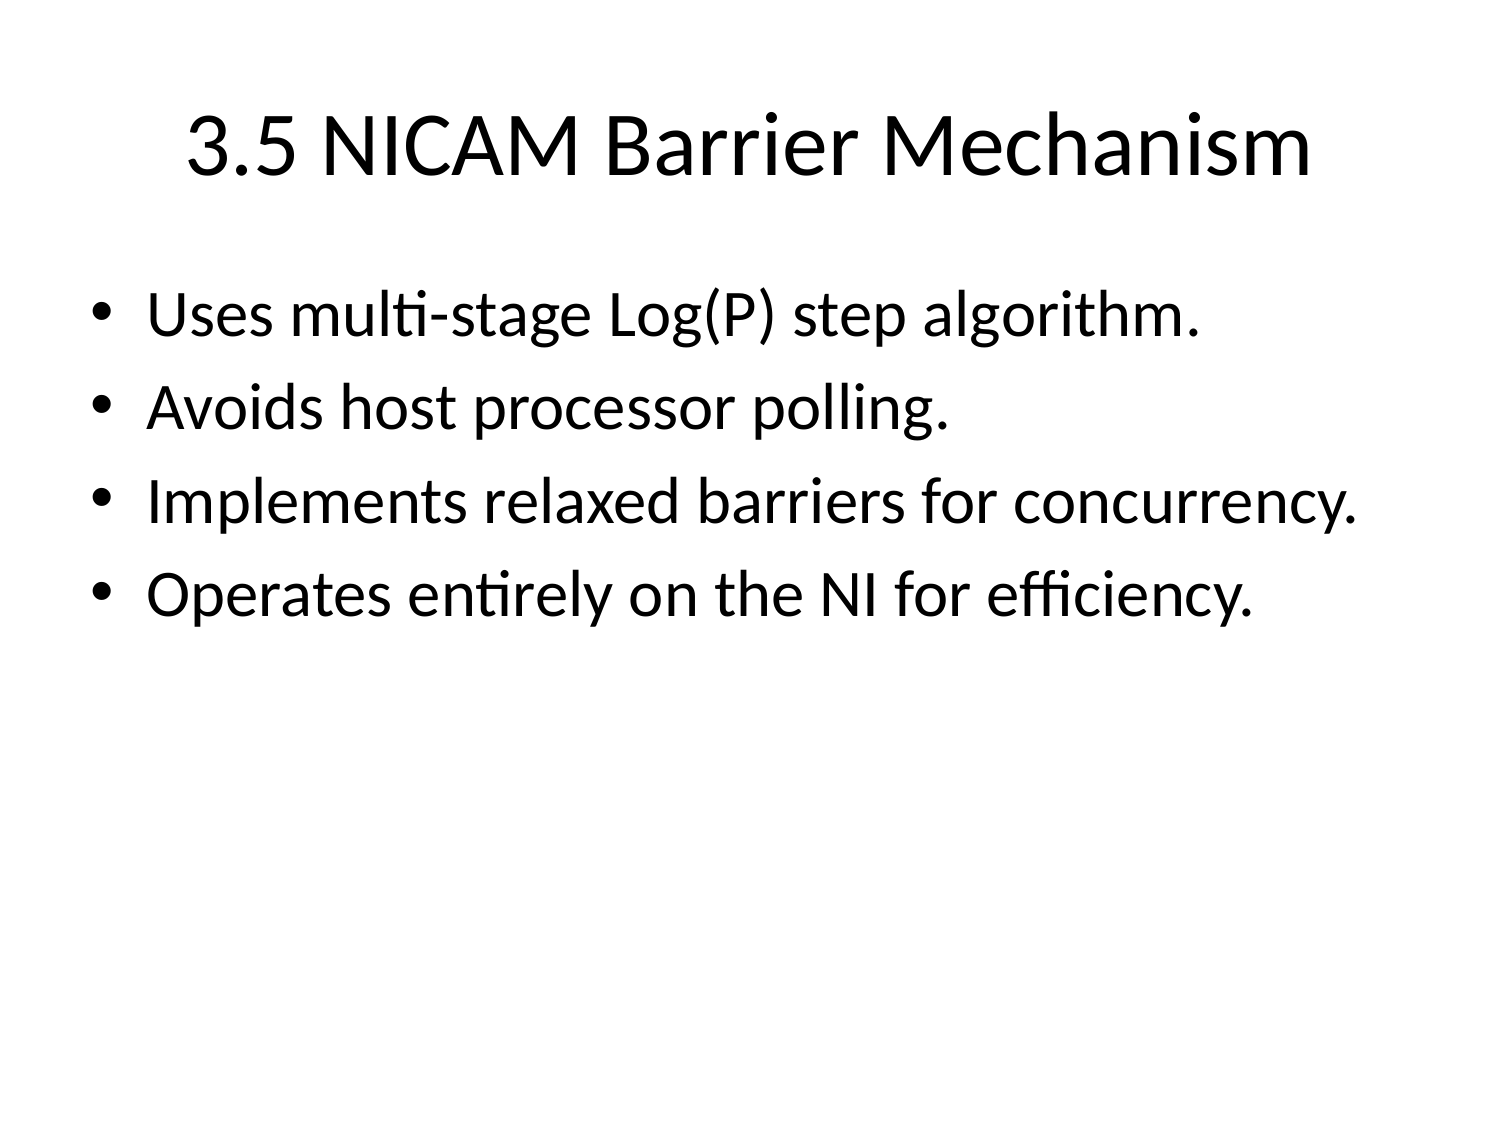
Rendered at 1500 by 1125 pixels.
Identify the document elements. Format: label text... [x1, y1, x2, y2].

list Uses multi-stage Log(P) step algorithm. Avoids host processor polling. Implements relaxed barriers for concurrency. Operates entirely on the NI for efficiency. [75, 262, 1425, 1005]
title 3.5 NICAM Barrier Mechanism [75, 45, 1425, 233]
